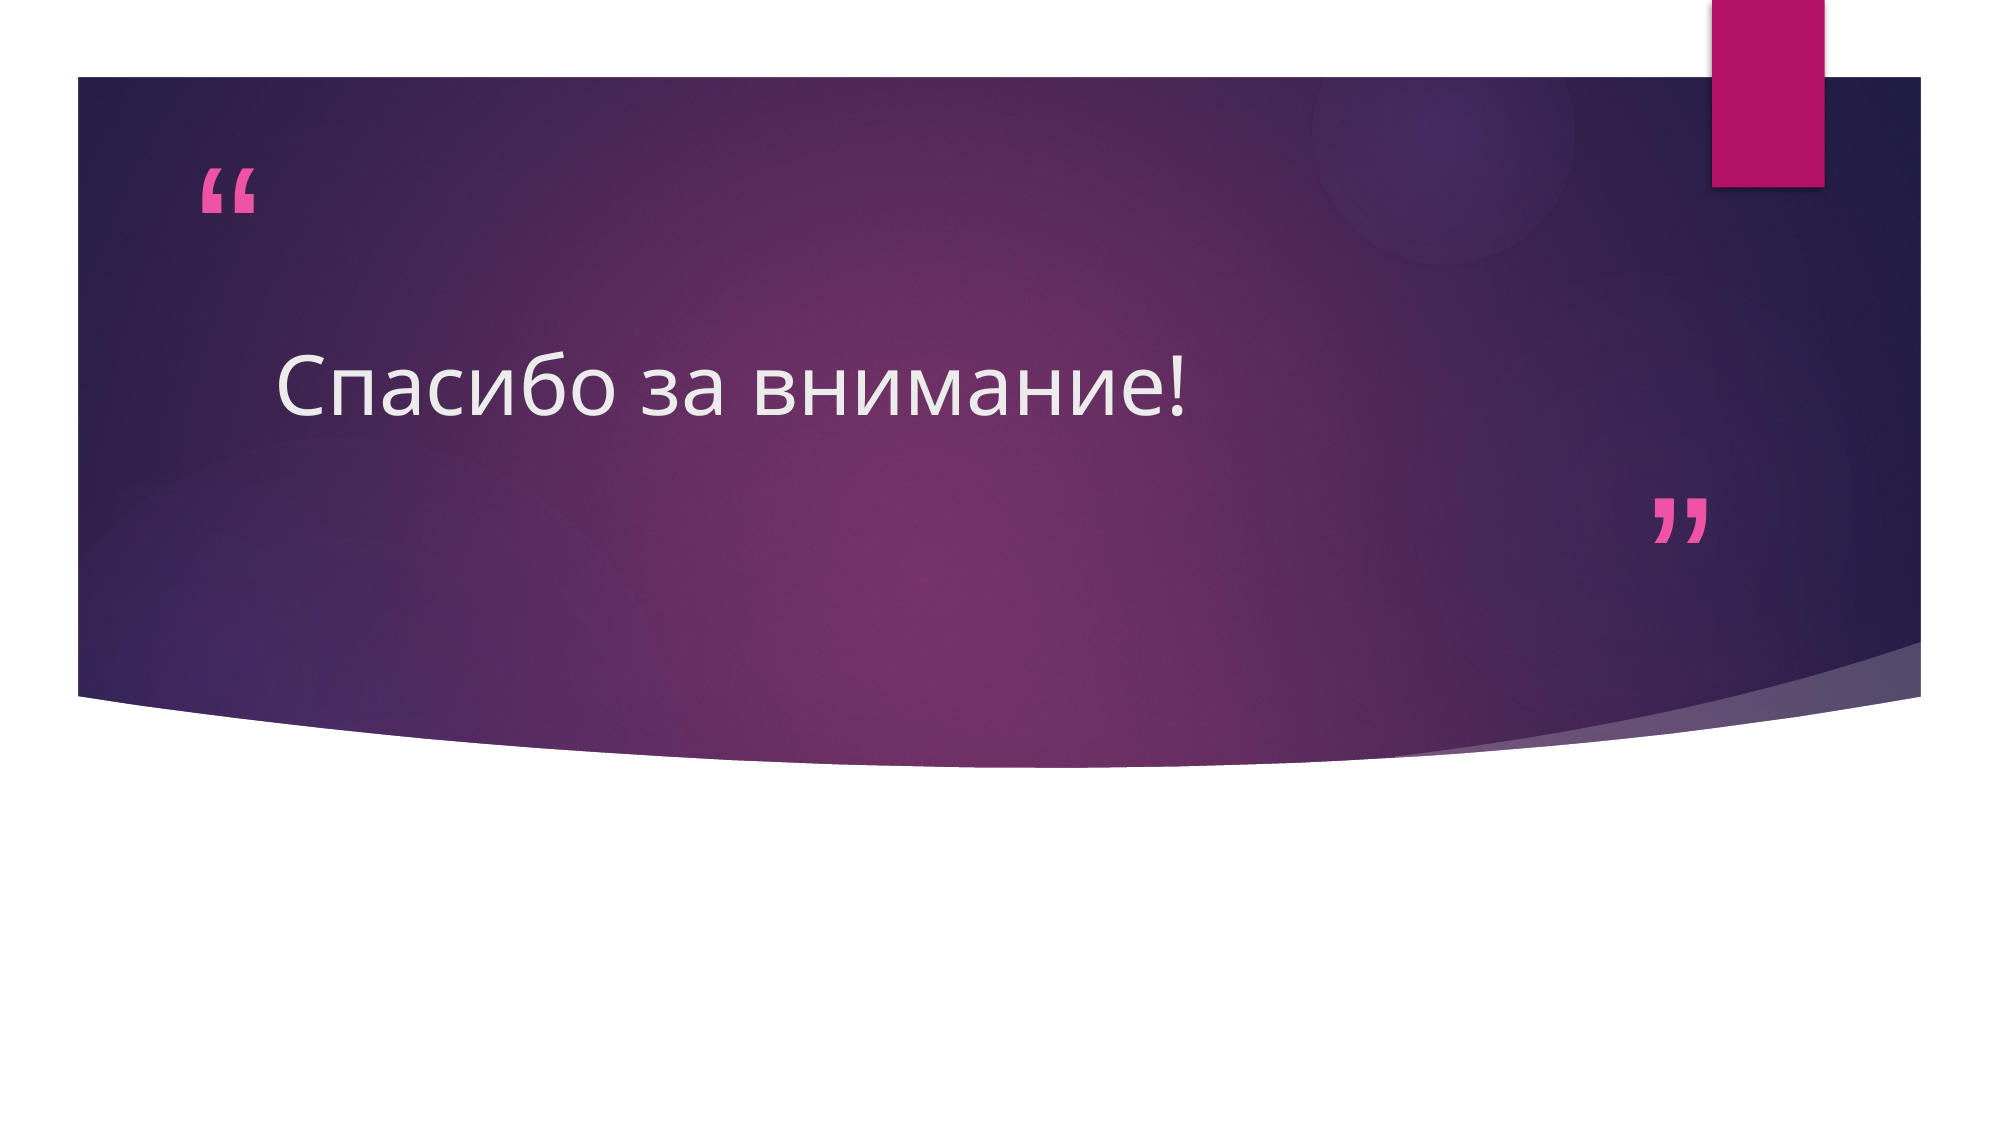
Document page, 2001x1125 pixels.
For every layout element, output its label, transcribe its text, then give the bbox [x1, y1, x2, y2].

title Спасибо за внимание! [259, 161, 1647, 604]
